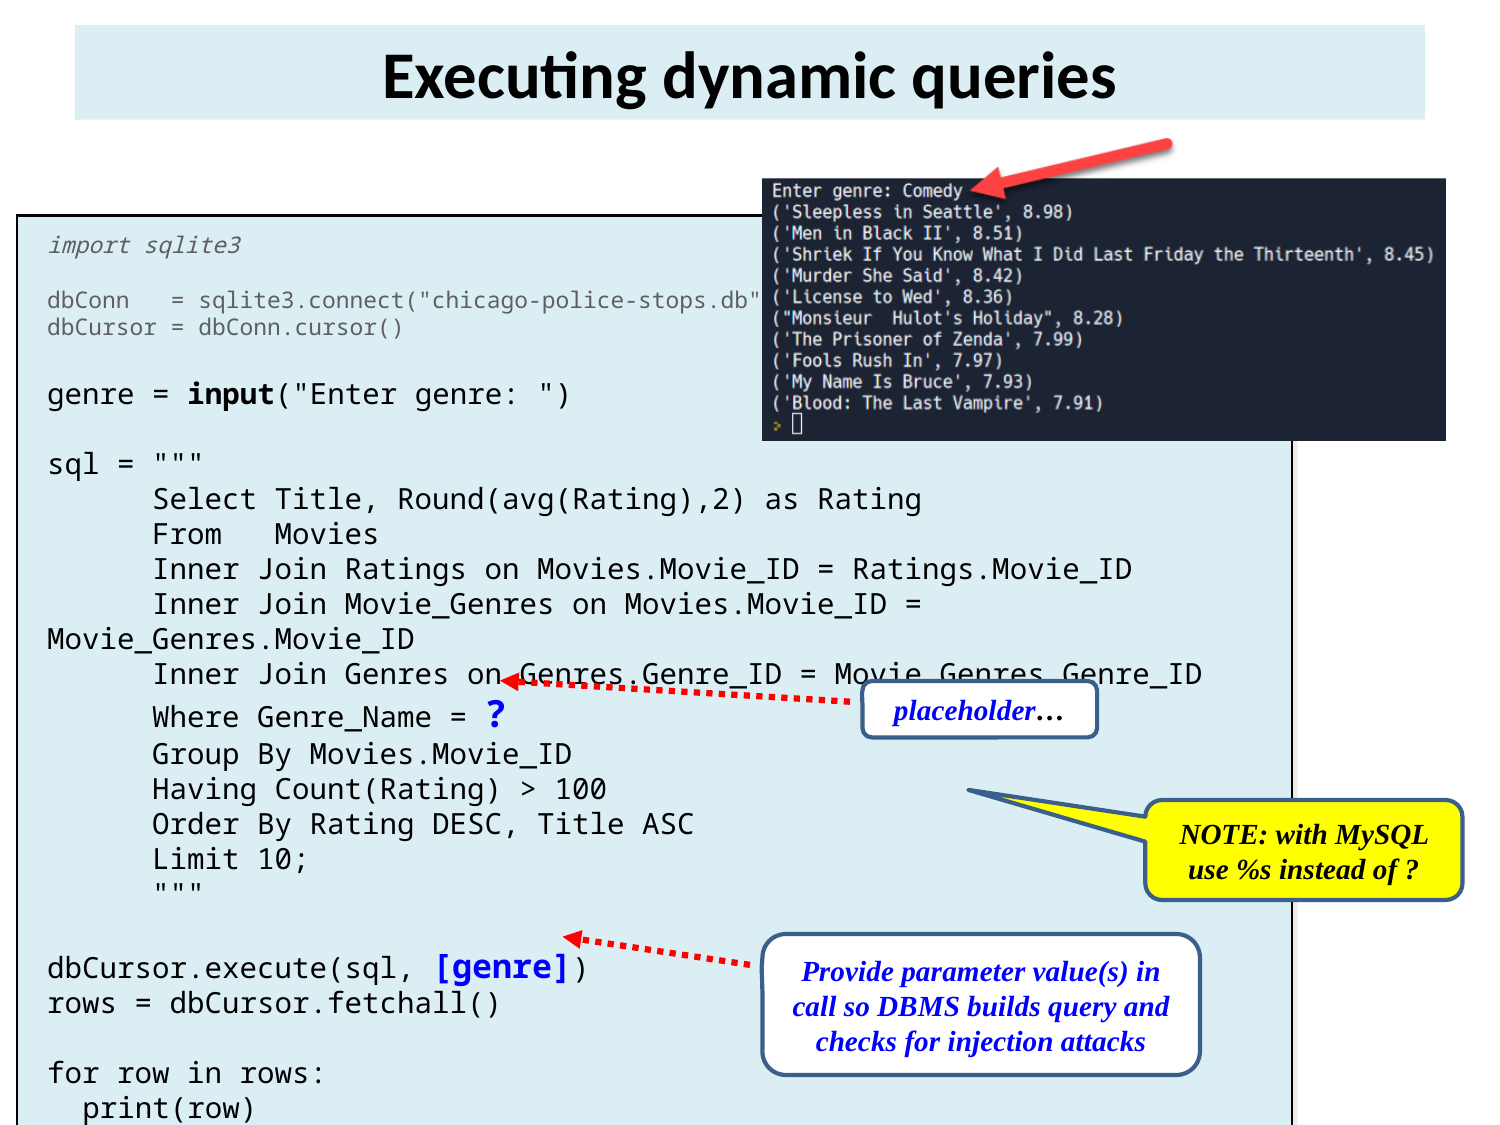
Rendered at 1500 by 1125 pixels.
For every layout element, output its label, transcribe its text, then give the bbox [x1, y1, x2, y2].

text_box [562, 936, 751, 966]
text_box Executing dynamic queries [74, 24, 1425, 120]
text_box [499, 680, 851, 702]
text_box import sqlite3 dbConn = sqlite3.connect("chicago-police-stops.db") dbCursor = dbConn.cursor() genre = input("Enter genre: ") sql = """ Select Title, Round(avg(Rating),2) as Rating From Movies Inner Join Ratings on Movies.Movie_ID = Ratings.Movie_ID Inner Join Movie_Genres on Movies.Movie_ID = Movie_Genres.Movie_ID Inner Join Genres on Genres.Genre_ID = Movie_Genres.Genre_ID Where Genre_Name = ? Group By Movies.Movie_ID Having Count(Rating) > 100 Order By Rating DESC, Title ASC Limit 10; """ dbCursor.execute(sql, [genre]) rows = dbCursor.fetchall() for row in rows: print(row) [17, 215, 1293, 1125]
text_box Provide parameter value(s) in call so DBMS builds query and checks for injection attacks [759, 931, 1203, 1078]
text_box NOTE: with MySQL use %s instead of ? [966, 787, 1465, 903]
text_box placeholder… [859, 678, 1100, 740]
picture [762, 137, 1446, 441]
